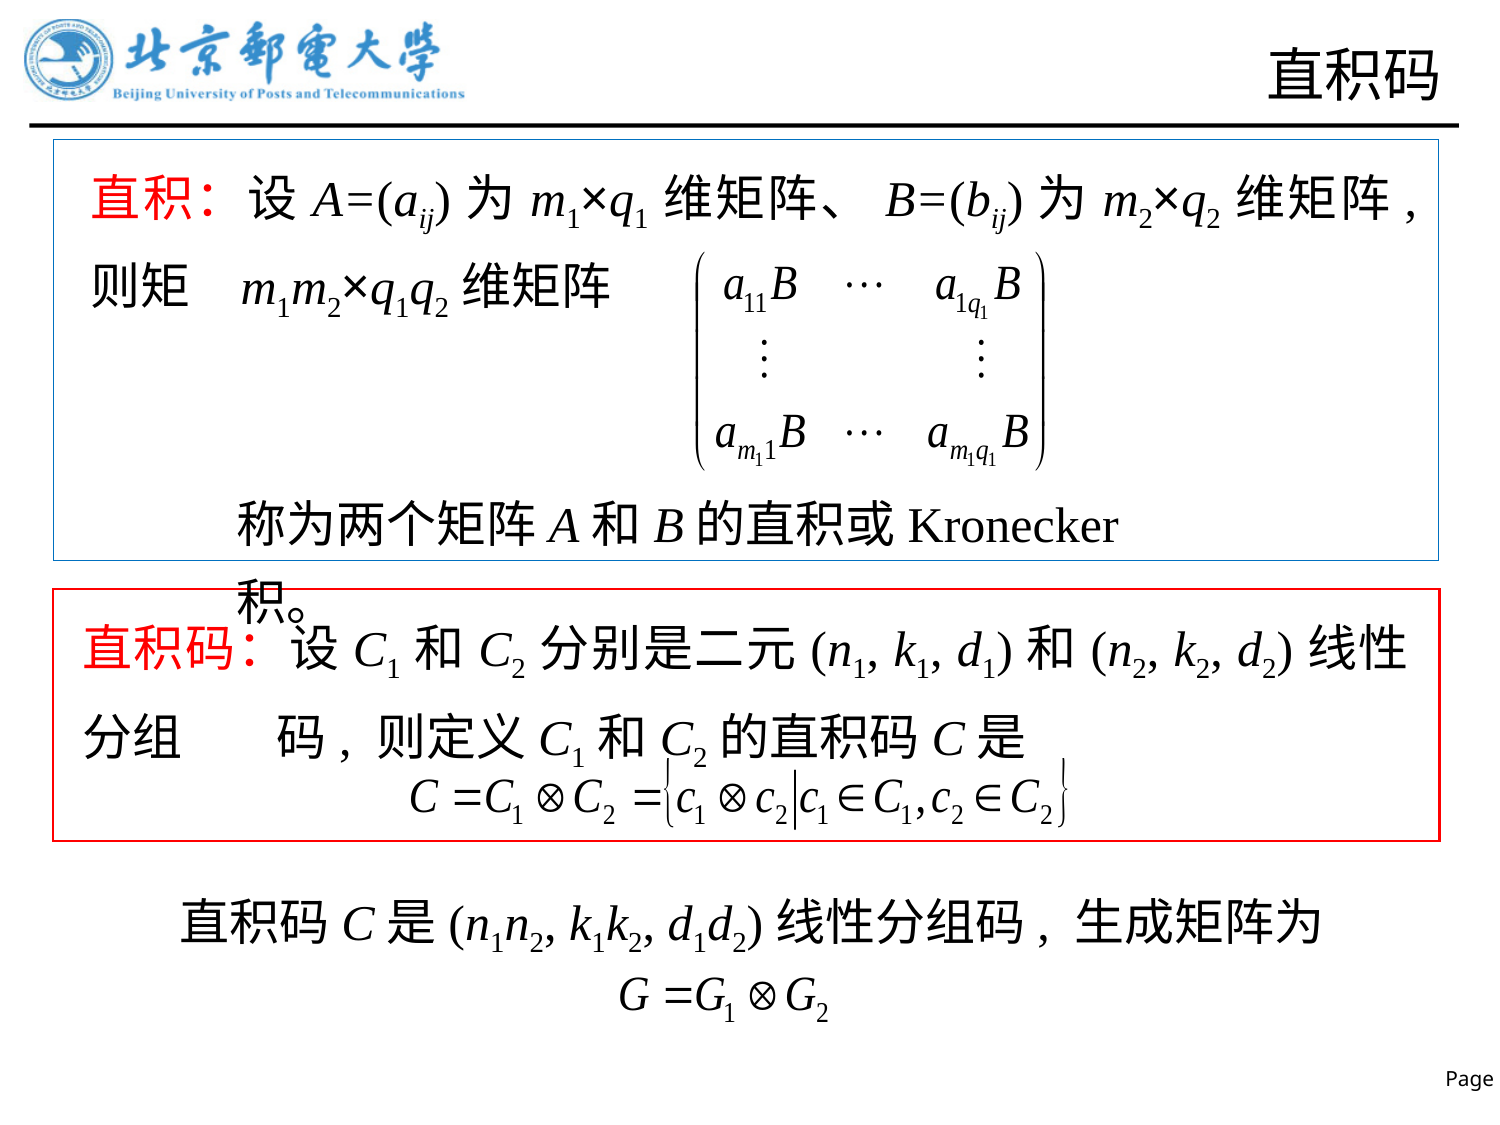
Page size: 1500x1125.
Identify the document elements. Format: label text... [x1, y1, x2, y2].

text_box 直积码：设C1和C2分别是二元(n1, k1, d1)和(n2, k2, d2)线性分组 码, 则定义C1和C2的直积码C是 [67, 588, 1424, 781]
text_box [403, 758, 1077, 841]
text_box [53, 139, 687, 561]
title 直积码 [526, 16, 1457, 130]
text_box 称为两个矩阵A和B的直积或Kronecker积。 [222, 467, 1211, 639]
text_box [1060, 139, 1439, 561]
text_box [612, 961, 837, 1032]
picture [23, 19, 467, 102]
text_box 直积：设A=(aij)为m1×q1维矩阵、B=(bij)为m2×q2维矩阵, 则矩 m1m2×q1q2维矩阵 [75, 138, 1432, 331]
text_box 直积码C是(n1n2, k1k2, d1d2)线性分组码, 生成矩阵为 [164, 848, 1365, 967]
text_box [52, 588, 1441, 842]
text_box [687, 242, 1060, 481]
